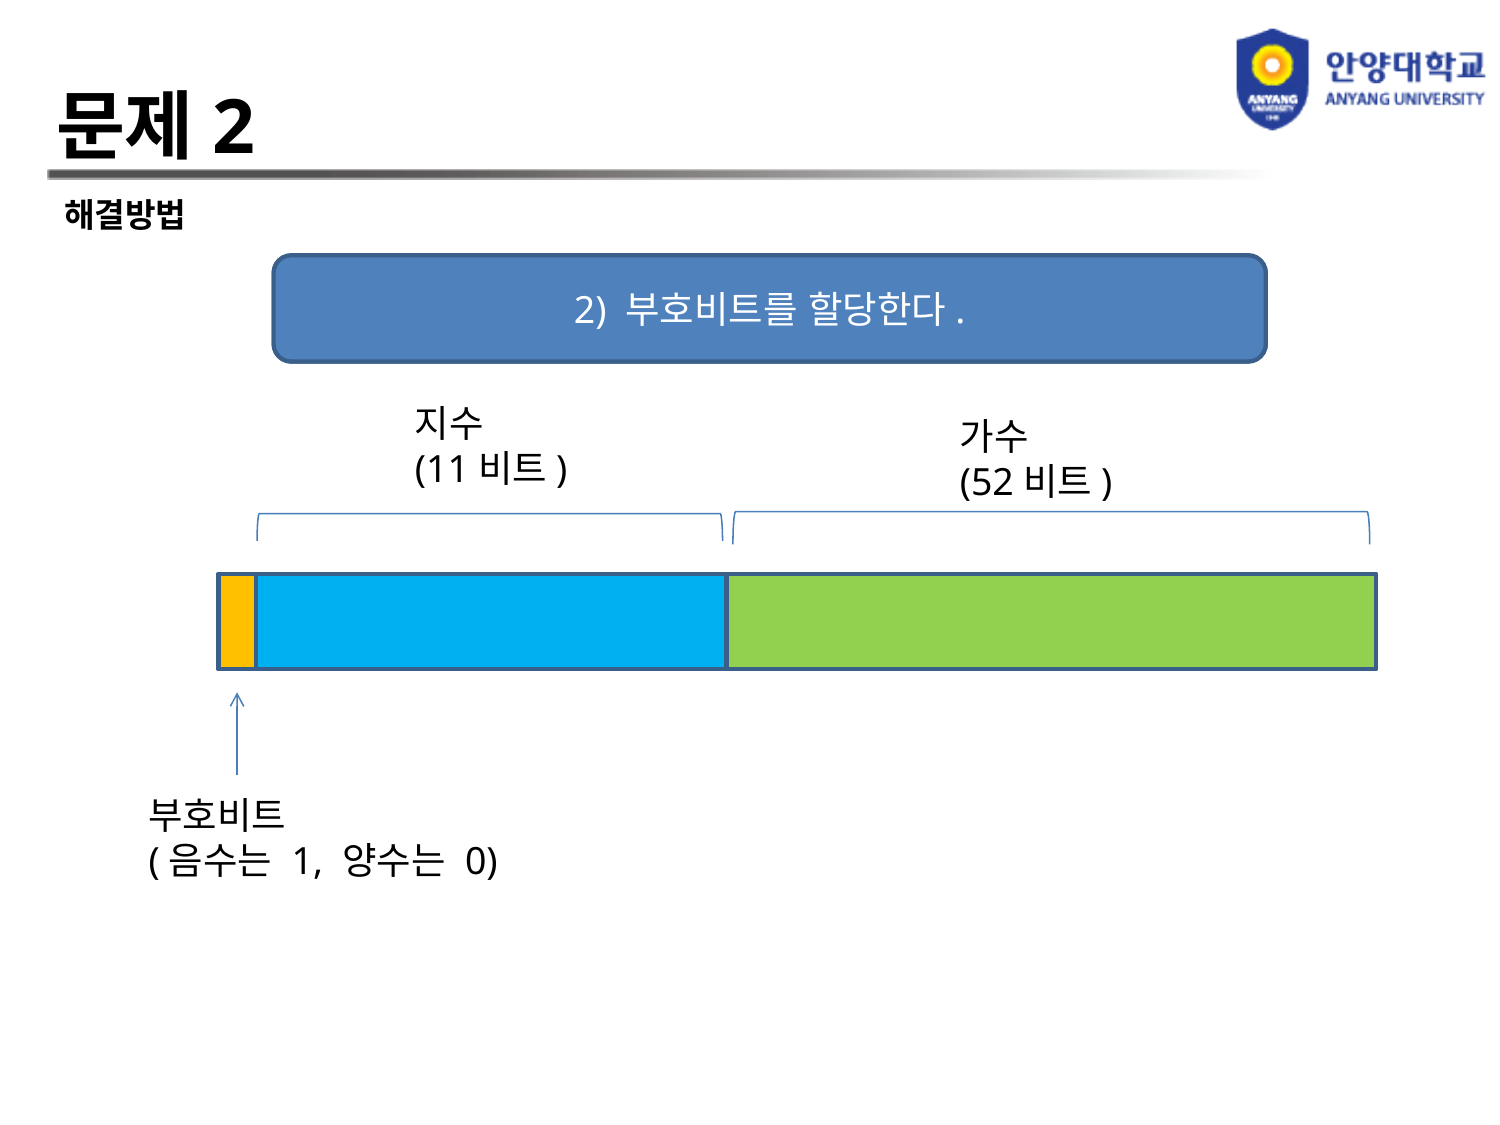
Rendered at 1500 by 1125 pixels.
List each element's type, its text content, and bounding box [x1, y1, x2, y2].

text_box [216, 572, 254, 671]
text_box 부호비트 (음수는 1, 양수는 0) [133, 784, 513, 890]
text_box 2) 부호비트를 할당한다. [271, 253, 1268, 364]
text_box [725, 572, 1378, 671]
text_box [732, 510, 1371, 545]
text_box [41, 25, 1474, 235]
text_box [254, 572, 725, 671]
text_box 가수 (52비트) [945, 405, 1128, 511]
text_box 지수 (11비트) [400, 392, 582, 497]
text_box [256, 512, 724, 541]
picture [1225, 23, 1500, 143]
